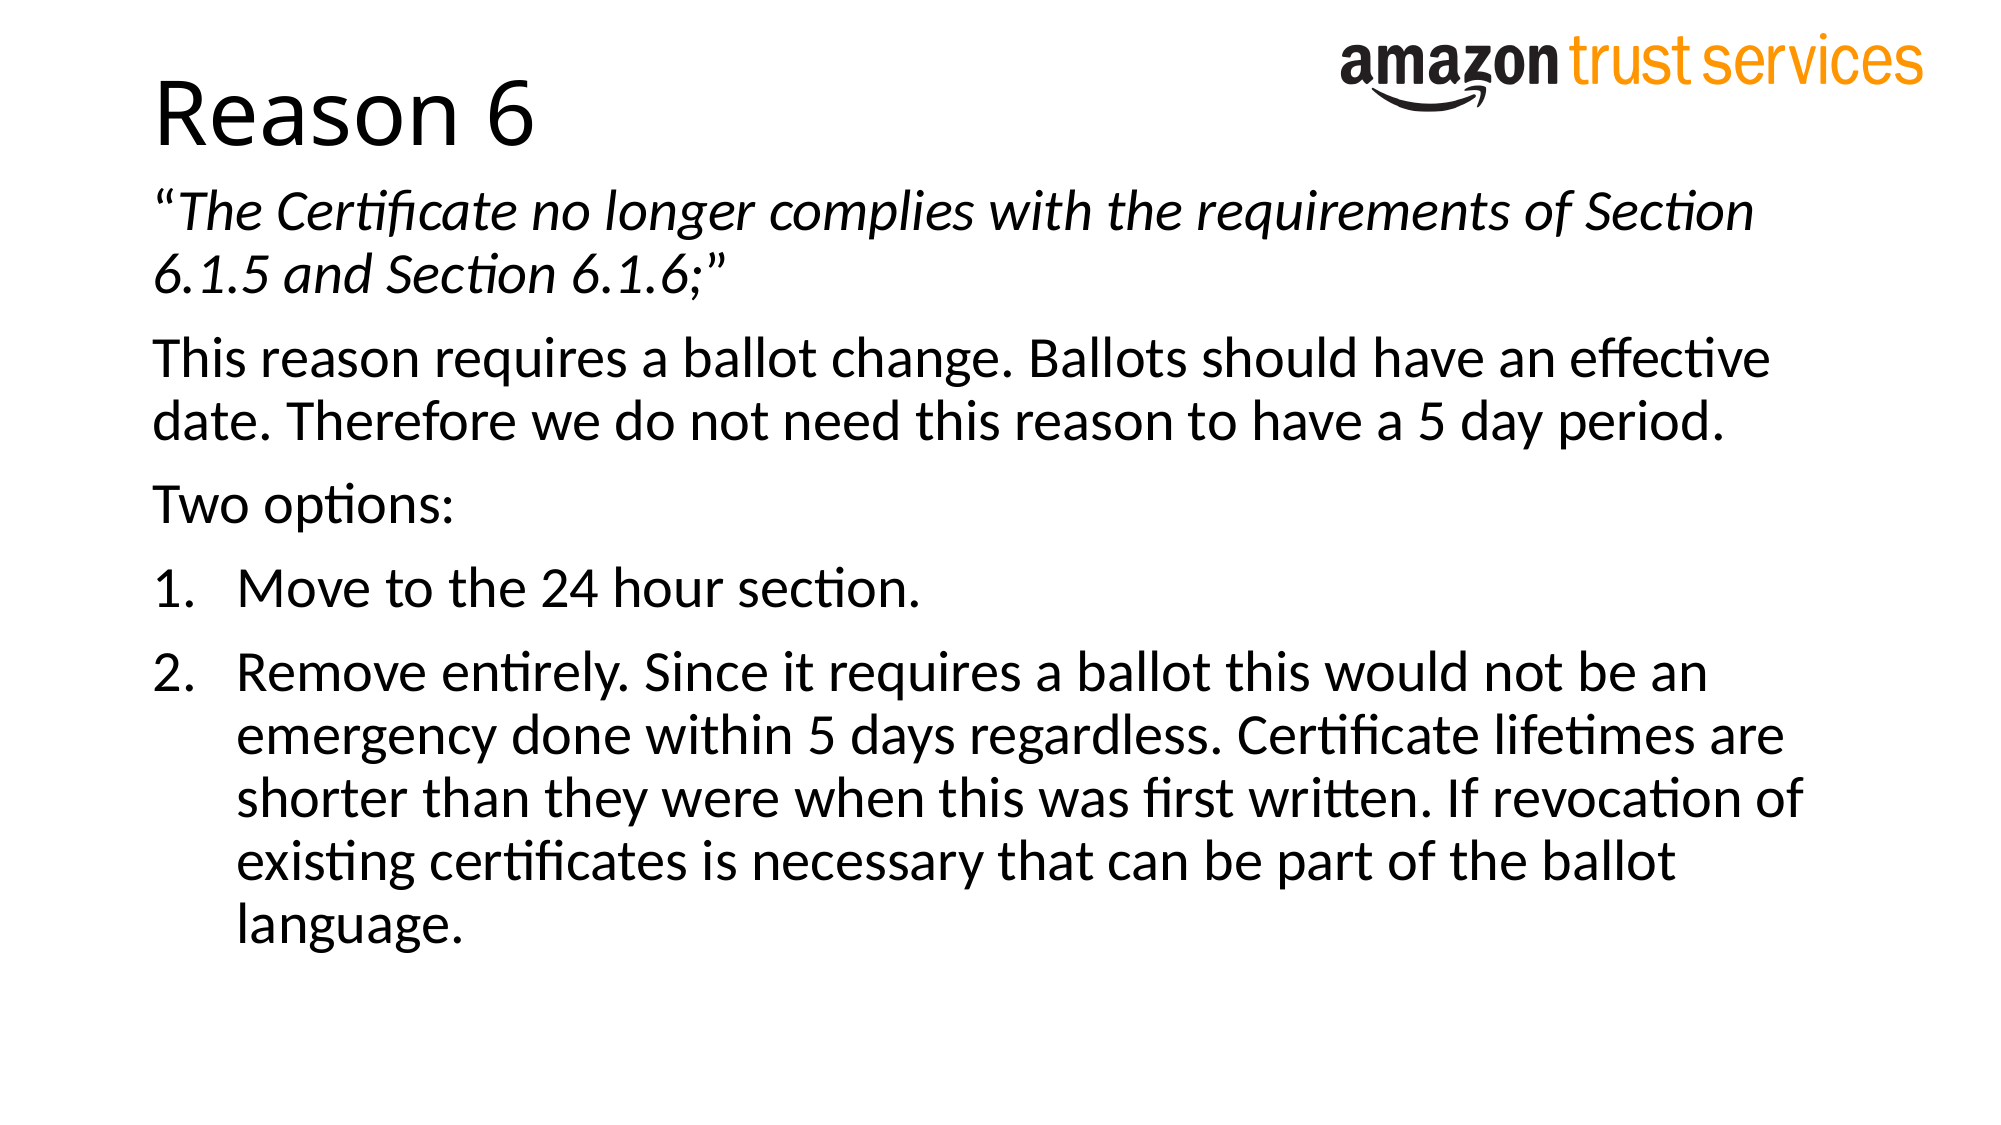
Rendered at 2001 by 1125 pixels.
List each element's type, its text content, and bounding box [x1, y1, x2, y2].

title Reason 6 [137, 59, 1863, 172]
picture [1340, 33, 1923, 112]
list “The Certificate no longer complies with the requirements of Section 6.1.5 and Section 6.1.6;” This reason requires a ballot change. Ballots should have an effective date. Therefore we do not need this reason to have a 5 day period. Two options: Move to the 24 hour section. Remove entirely. Since it requires a ballot this would not be an emergency done within 5 days regardless. Certificate lifetimes are shorter than they were when this was first written. If revocation of existing certificates is necessary that can be part of the ballot language. [137, 172, 1863, 1014]
